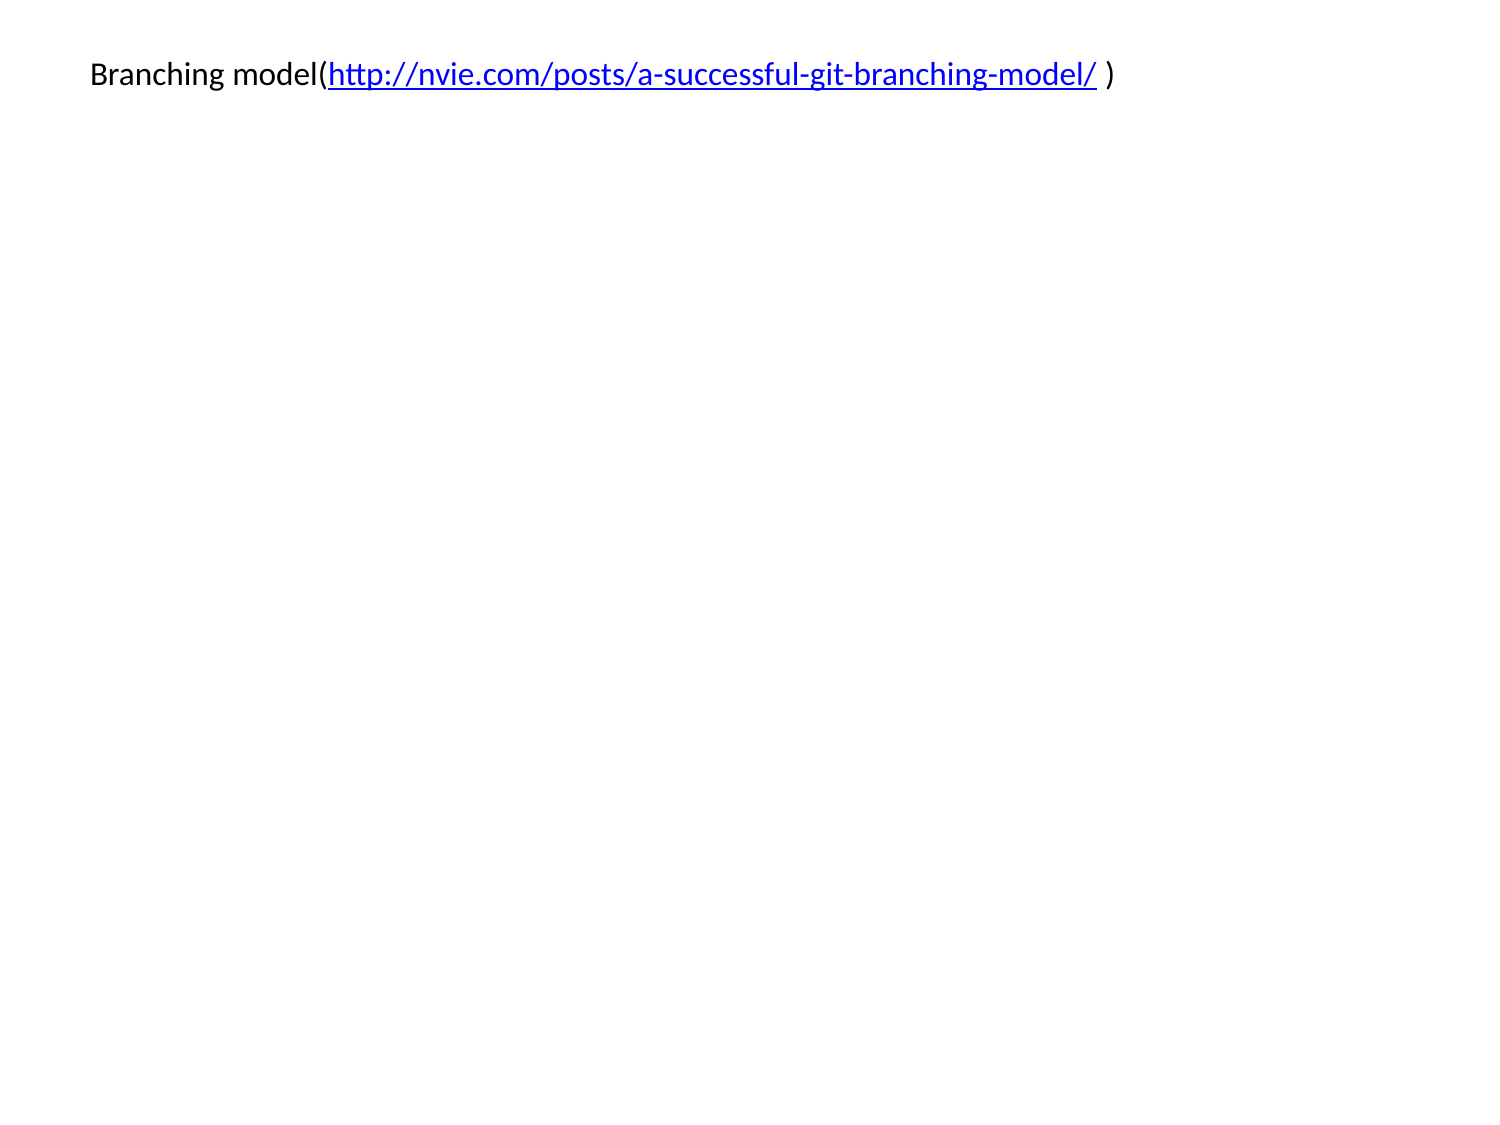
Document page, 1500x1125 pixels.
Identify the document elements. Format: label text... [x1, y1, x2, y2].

title Branching model(http://nvie.com/posts/a-successful-git-branching-model/ ) [75, 45, 1425, 105]
